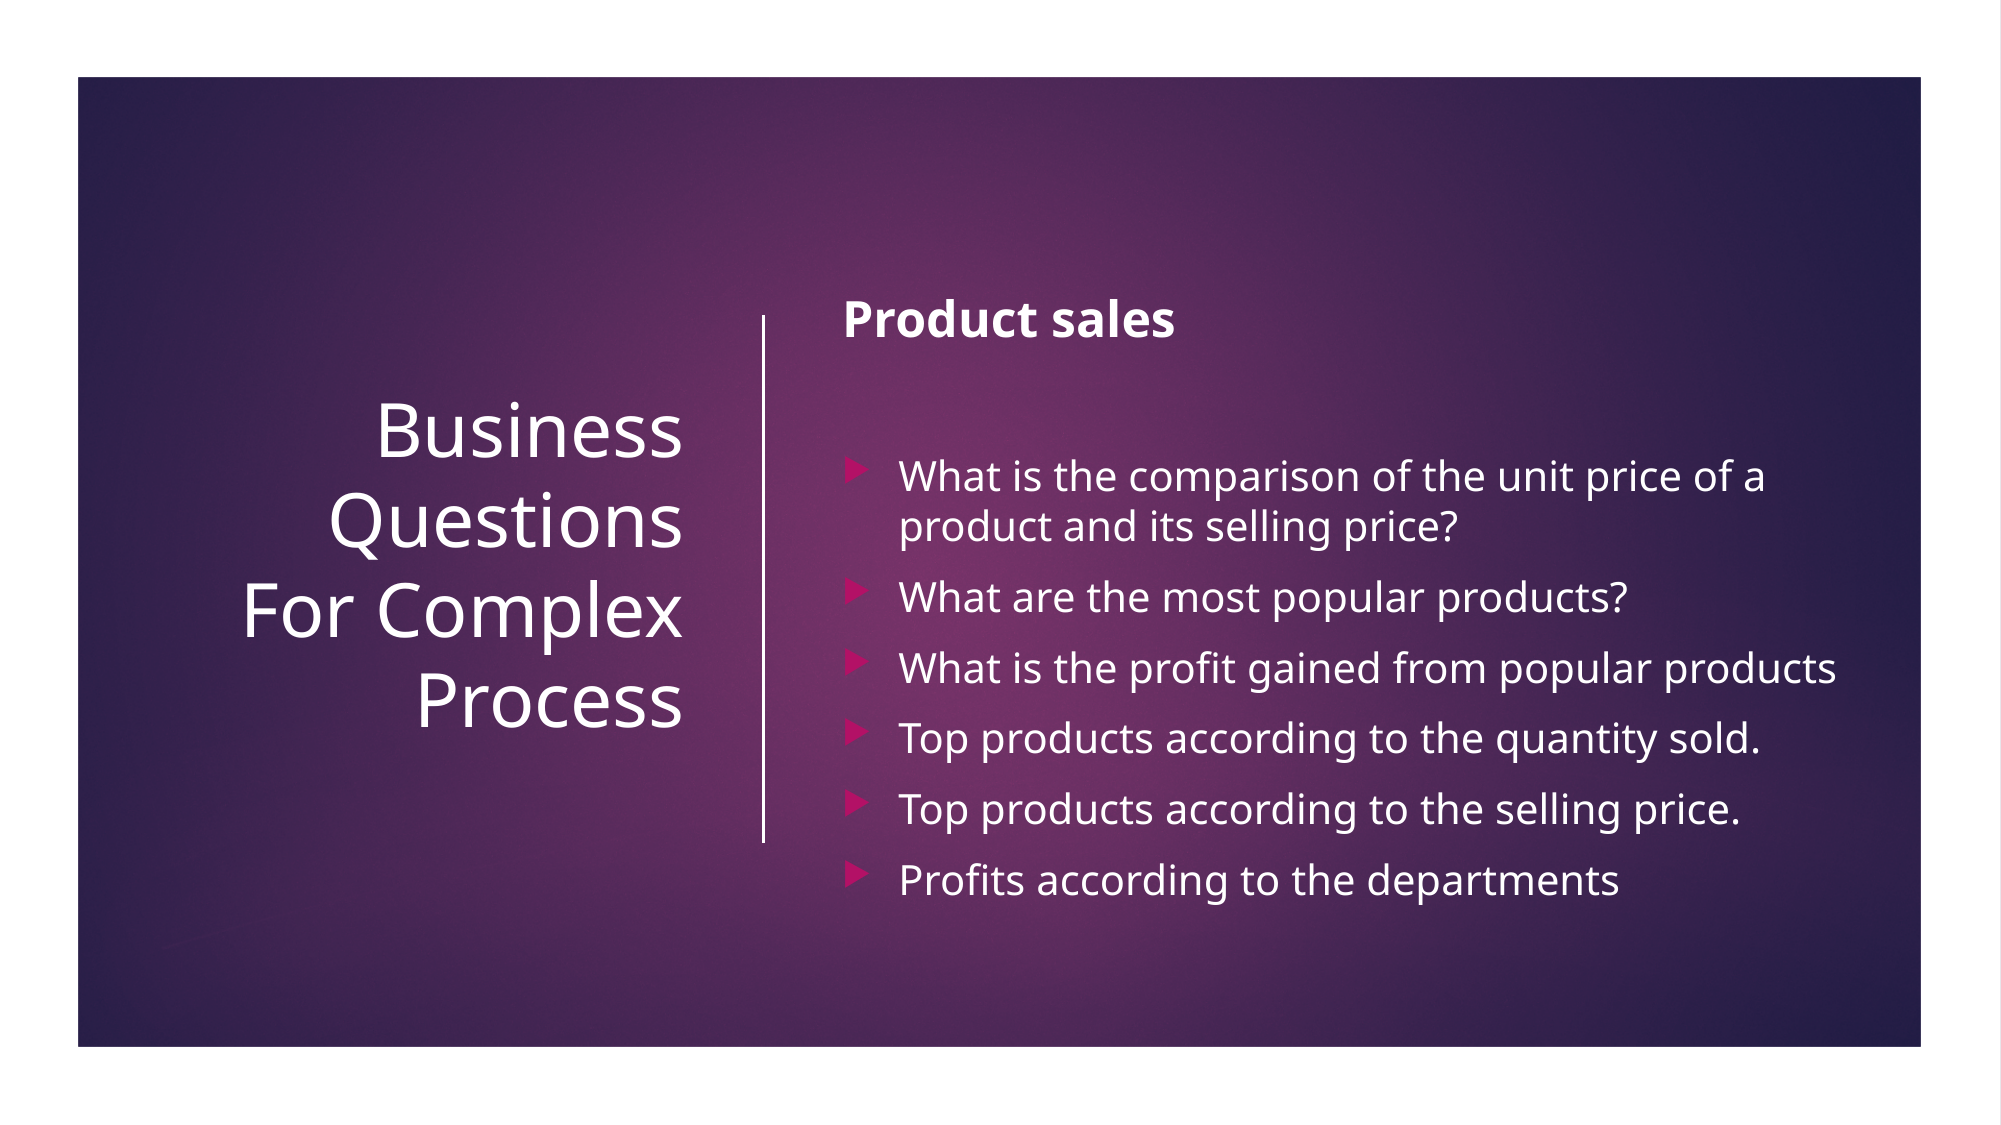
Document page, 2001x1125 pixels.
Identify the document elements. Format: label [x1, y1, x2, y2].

text_box [0, 0, 2000, 1125]
